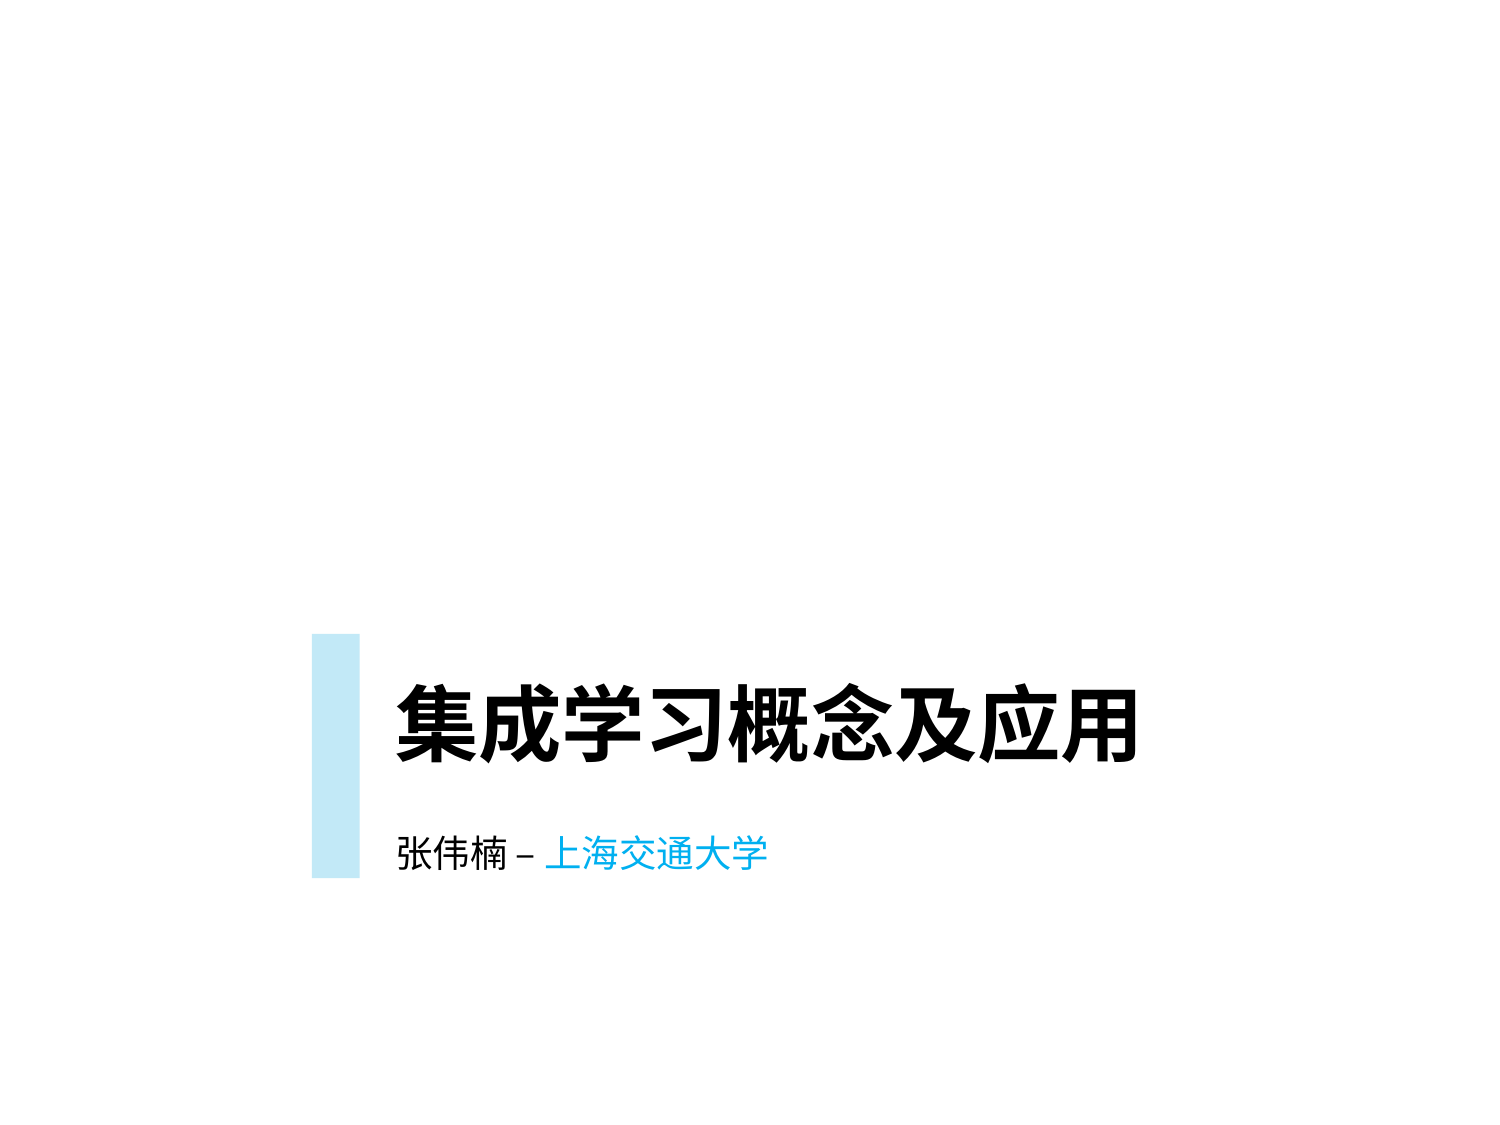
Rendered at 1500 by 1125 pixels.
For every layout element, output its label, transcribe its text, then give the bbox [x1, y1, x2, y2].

text_box 集成学习概念及应用 [380, 664, 1346, 780]
text_box 张伟楠 – 上海交通大学 [380, 822, 1346, 883]
